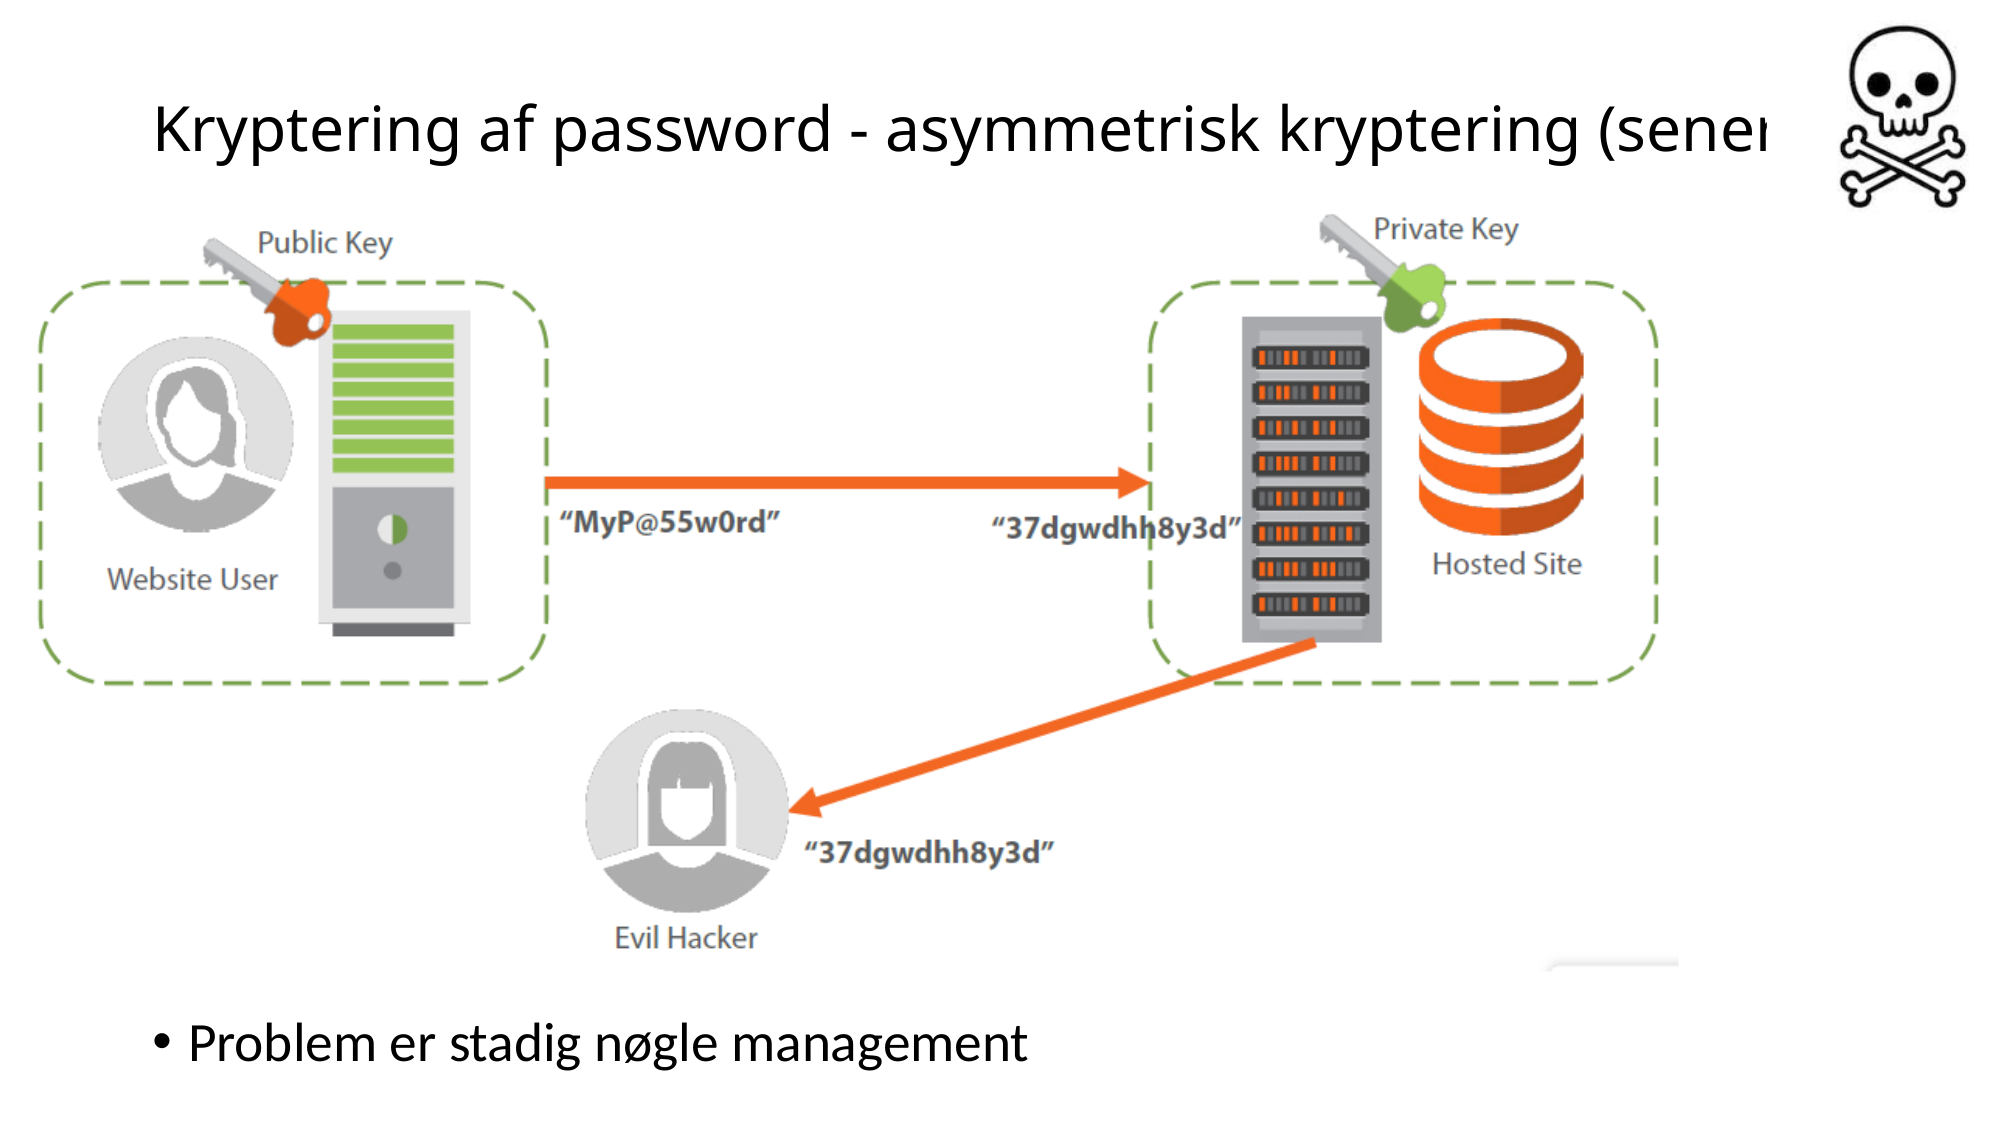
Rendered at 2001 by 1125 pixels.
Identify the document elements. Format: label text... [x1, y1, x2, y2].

list Problem er stadig nøgle management [137, 1006, 1863, 1082]
picture [30, 11, 2000, 1006]
title Kryptering af password - asymmetrisk kryptering (senere) [137, 59, 1766, 213]
